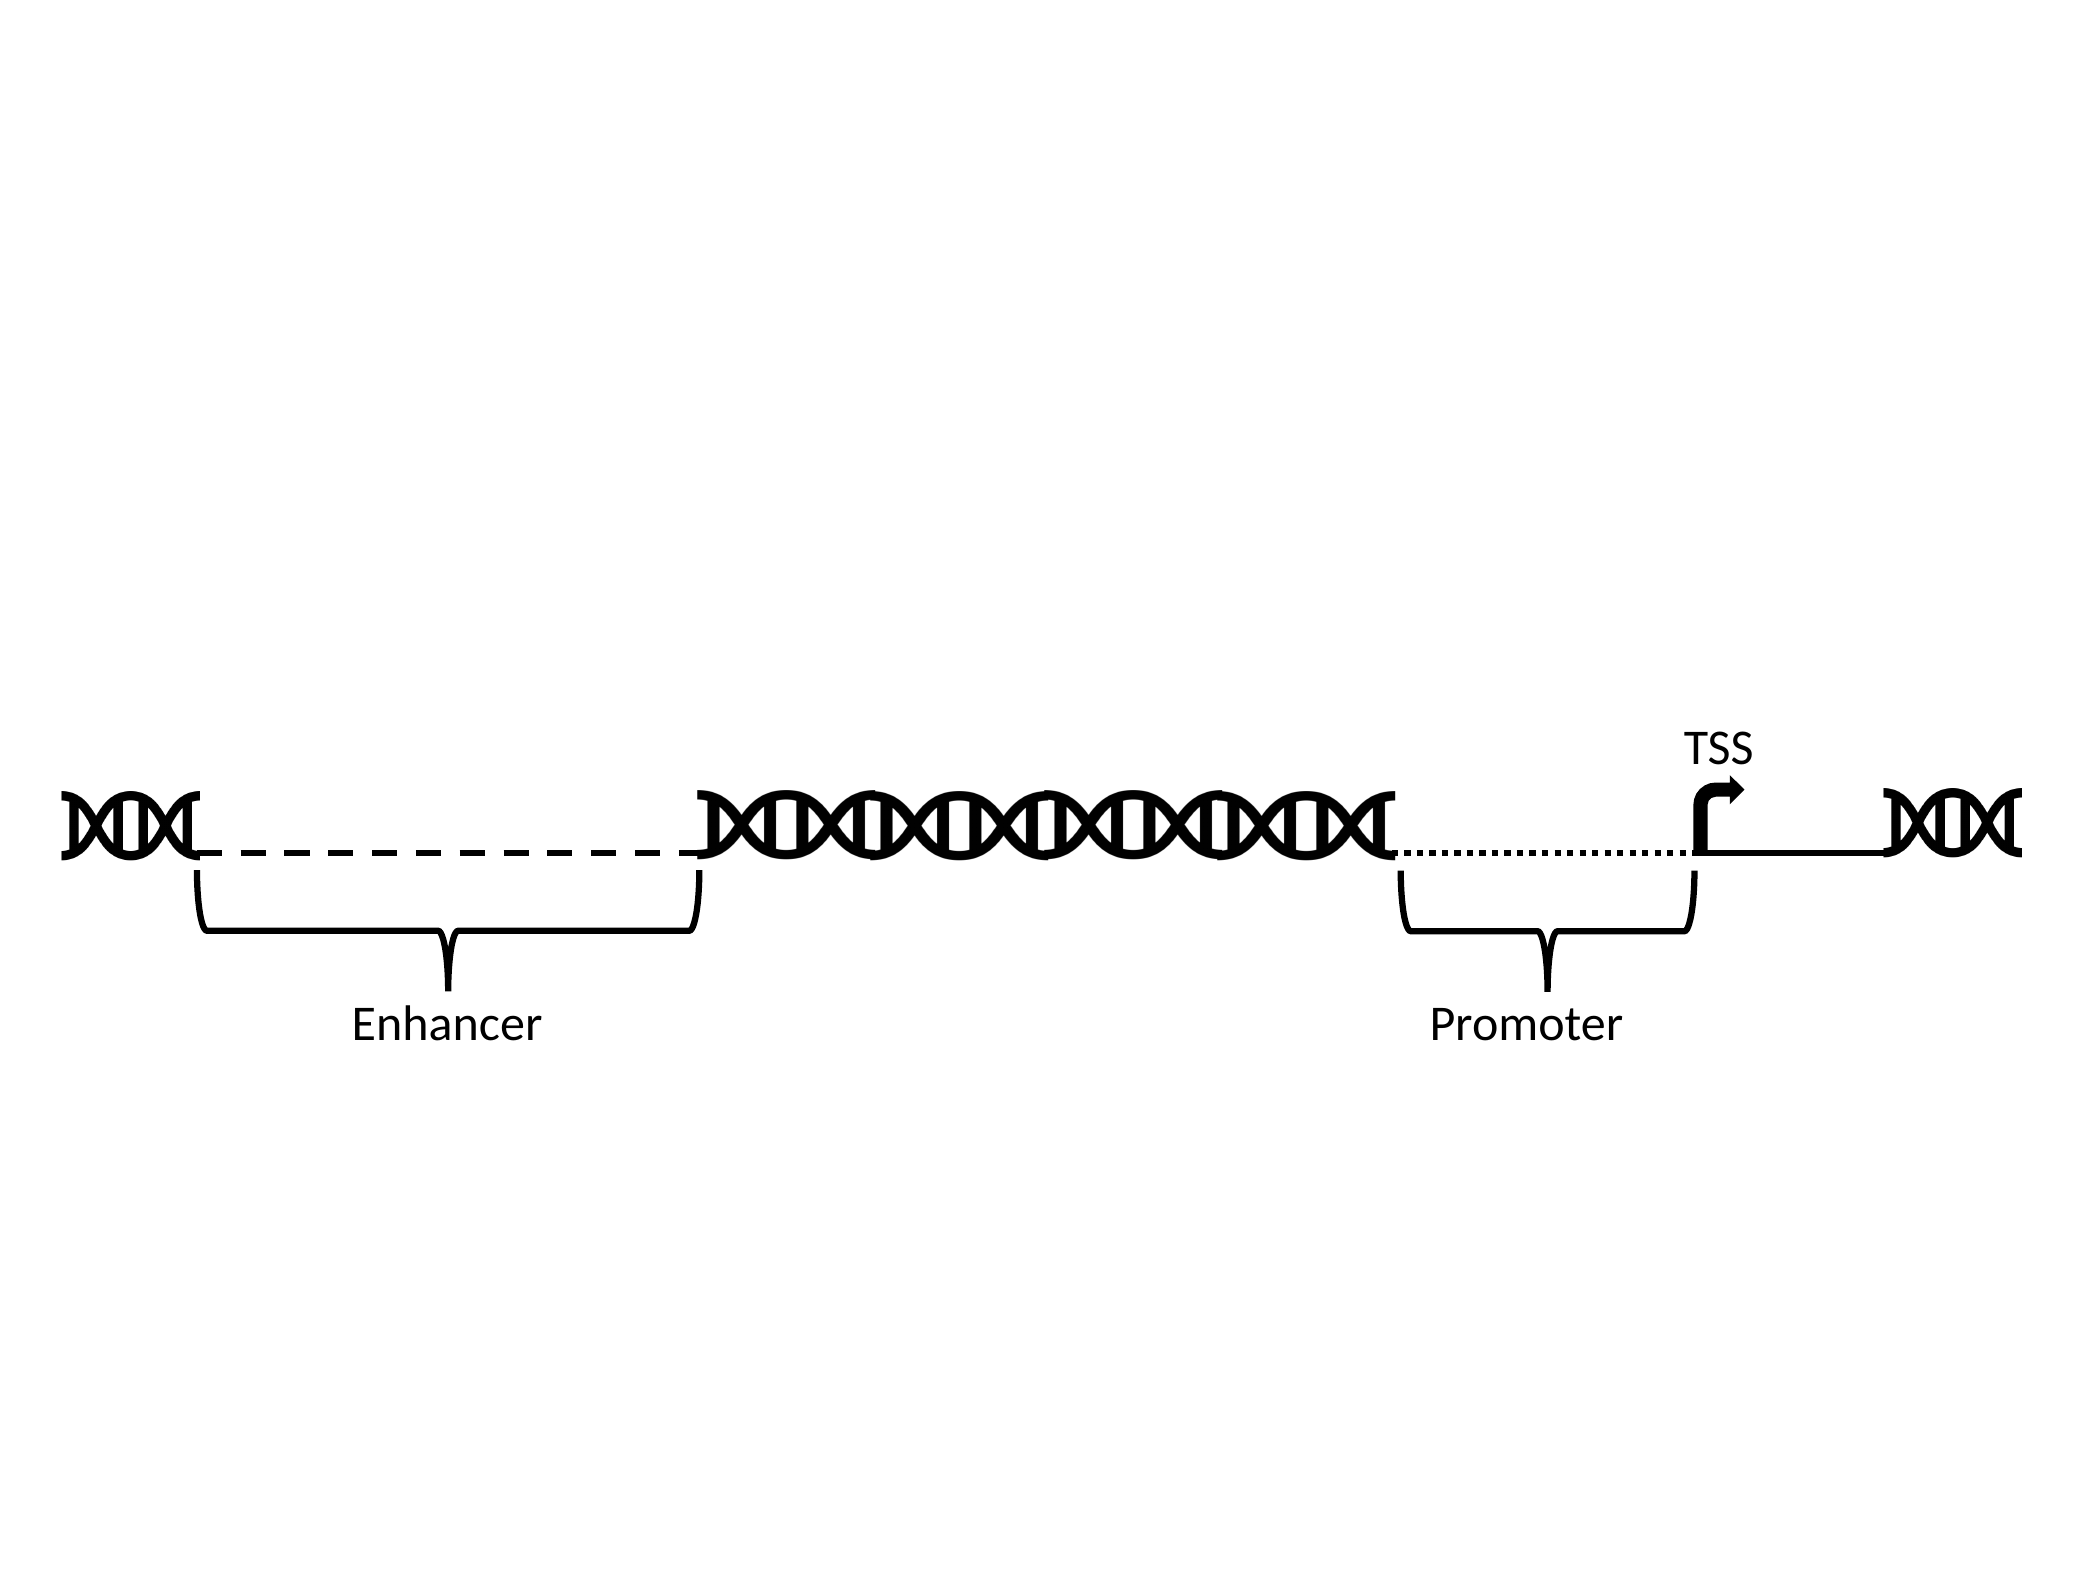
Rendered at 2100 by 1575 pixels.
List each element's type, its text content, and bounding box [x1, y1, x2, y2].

text_box Promoter [1367, 982, 1686, 1058]
picture [55, 750, 206, 901]
text_box [197, 870, 699, 992]
text_box Enhancer [336, 982, 558, 1058]
text_box TSS [1559, 707, 1878, 783]
picture [690, 727, 1403, 923]
text_box [1693, 783, 1745, 853]
picture [1877, 747, 2028, 898]
text_box [1400, 870, 1696, 992]
